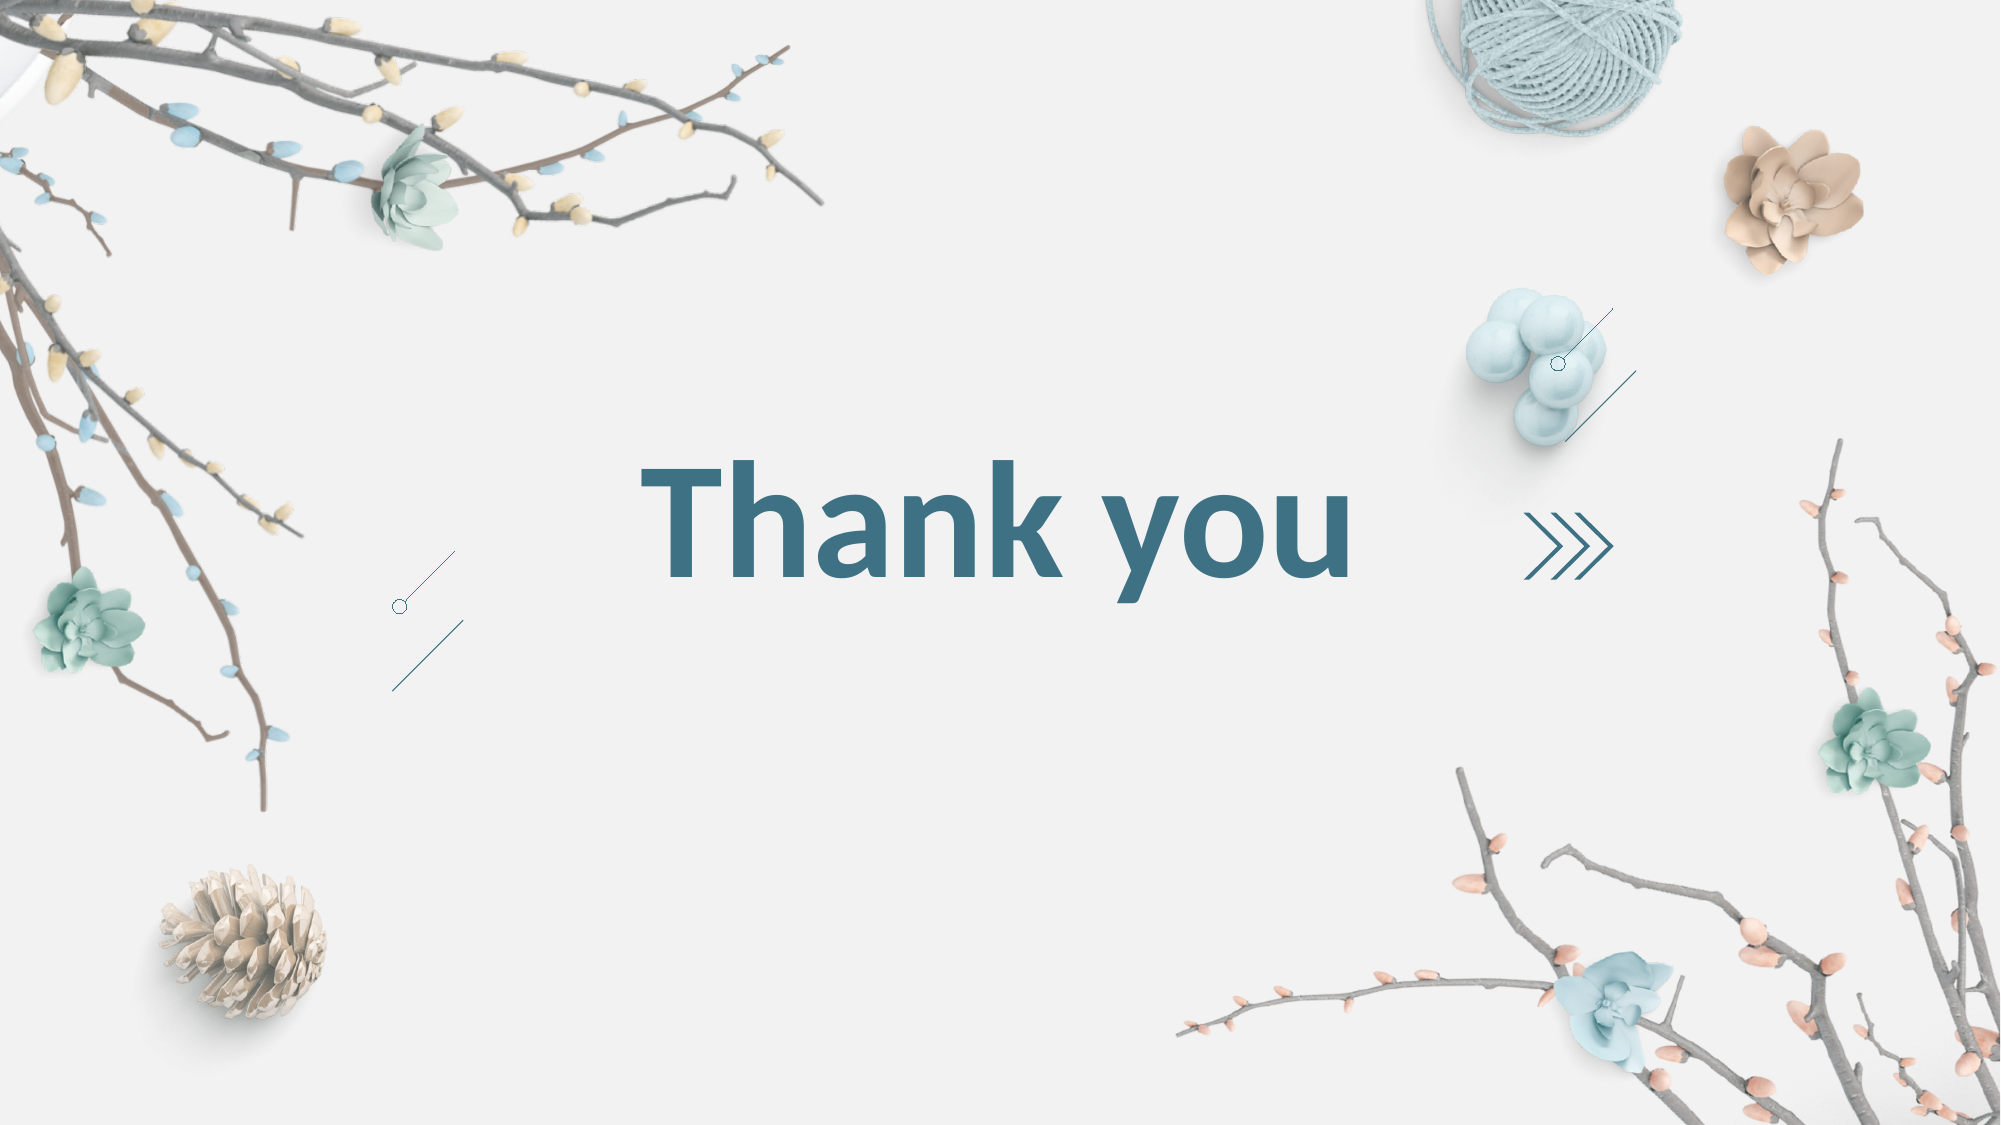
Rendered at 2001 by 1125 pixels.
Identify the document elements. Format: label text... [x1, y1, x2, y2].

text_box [1535, 501, 1603, 592]
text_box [1565, 370, 1637, 442]
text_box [392, 620, 464, 692]
picture [0, 0, 956, 1106]
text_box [392, 551, 454, 614]
picture [1394, 0, 1891, 301]
picture [1146, 272, 2001, 1125]
text_box Thank you [626, 403, 1374, 619]
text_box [1550, 308, 1613, 371]
